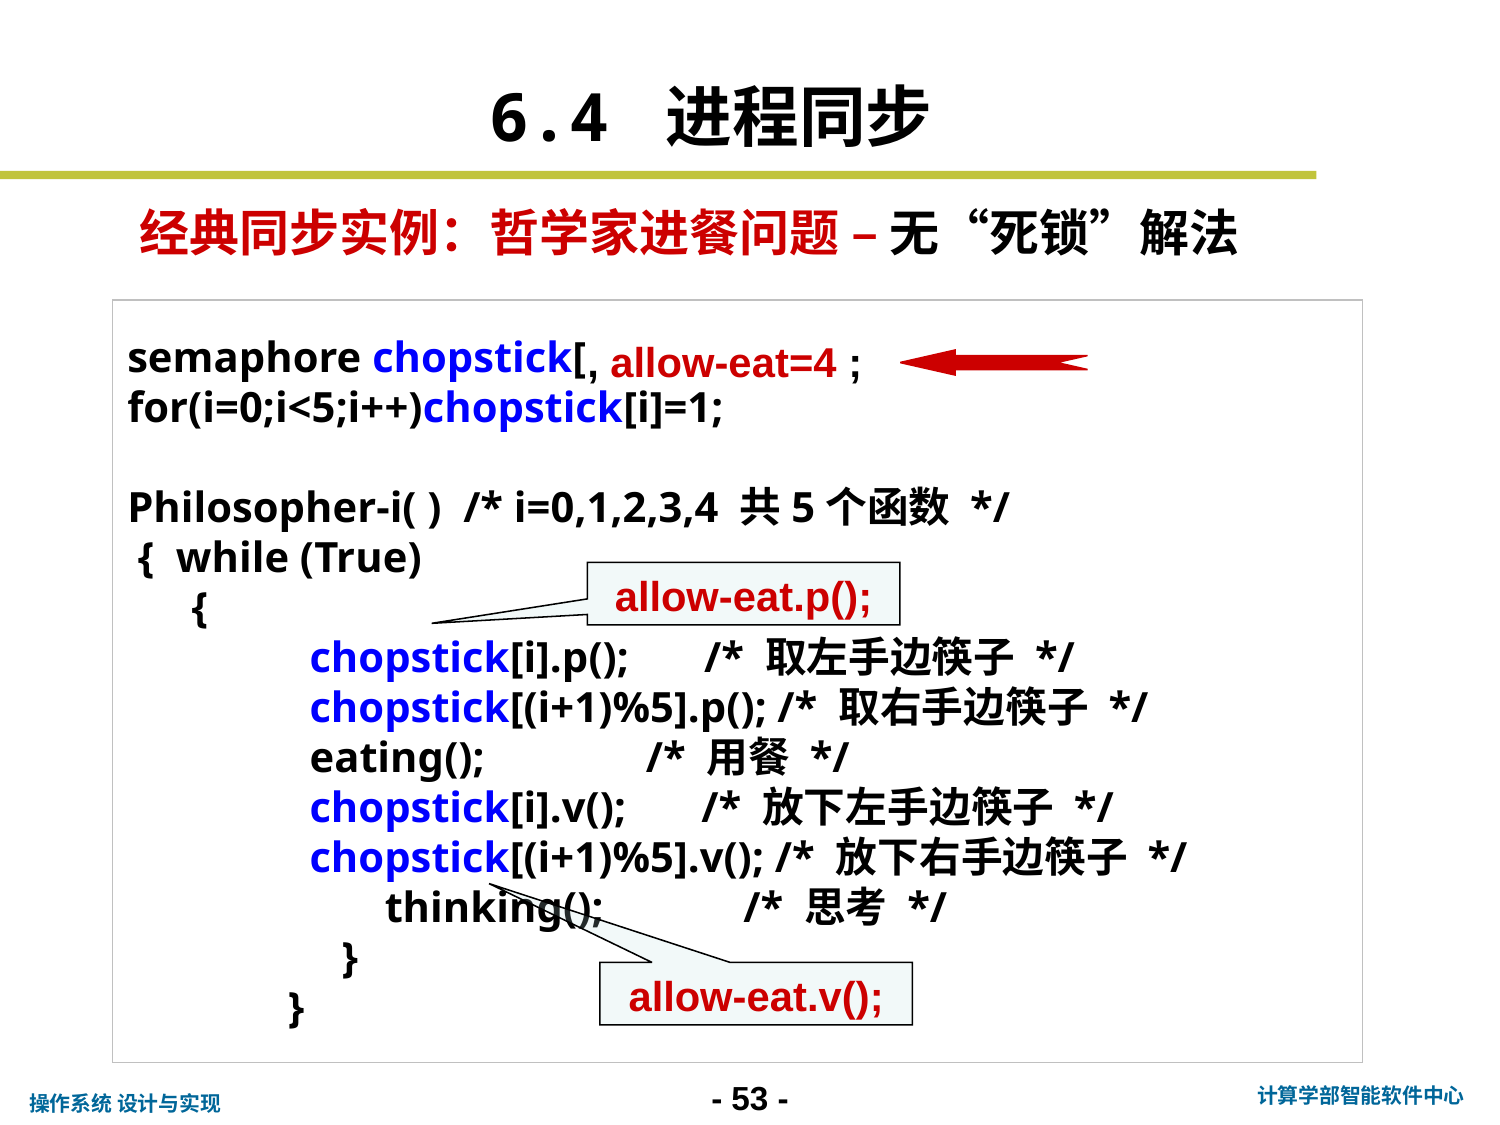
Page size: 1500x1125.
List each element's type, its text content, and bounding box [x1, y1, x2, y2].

text_box 6.4 进程同步 [474, 67, 1063, 163]
text_box semaphore chopstick[5]; for(i=0;i<5;i++)chopstick[i]=1; Philosopher-i( ) /* i=0,1,2,3,4 共5个函数 */ { while (True) { chopstick[i].p(); /* 取左手边筷子 */ chopstick[(i+1)%5].p(); /* 取右手边筷子 */ eating(); /* 用餐 */ chopstick[i].v(); /* 放下左手边筷子 */ chopstick[(i+1)%5].v(); /* 放下右手边筷子 */ thinking(); /* 思考 */ } } [112, 299, 1363, 1063]
text_box [900, 350, 1088, 376]
text_box allow-eat.p(); [431, 562, 900, 625]
text_box 经典同步实例：哲学家进餐问题 – 无“死锁”解法 [125, 199, 1150, 263]
text_box allow-eat.v(); [489, 883, 913, 1025]
text_box , allow-eat=4 ; [587, 341, 900, 380]
